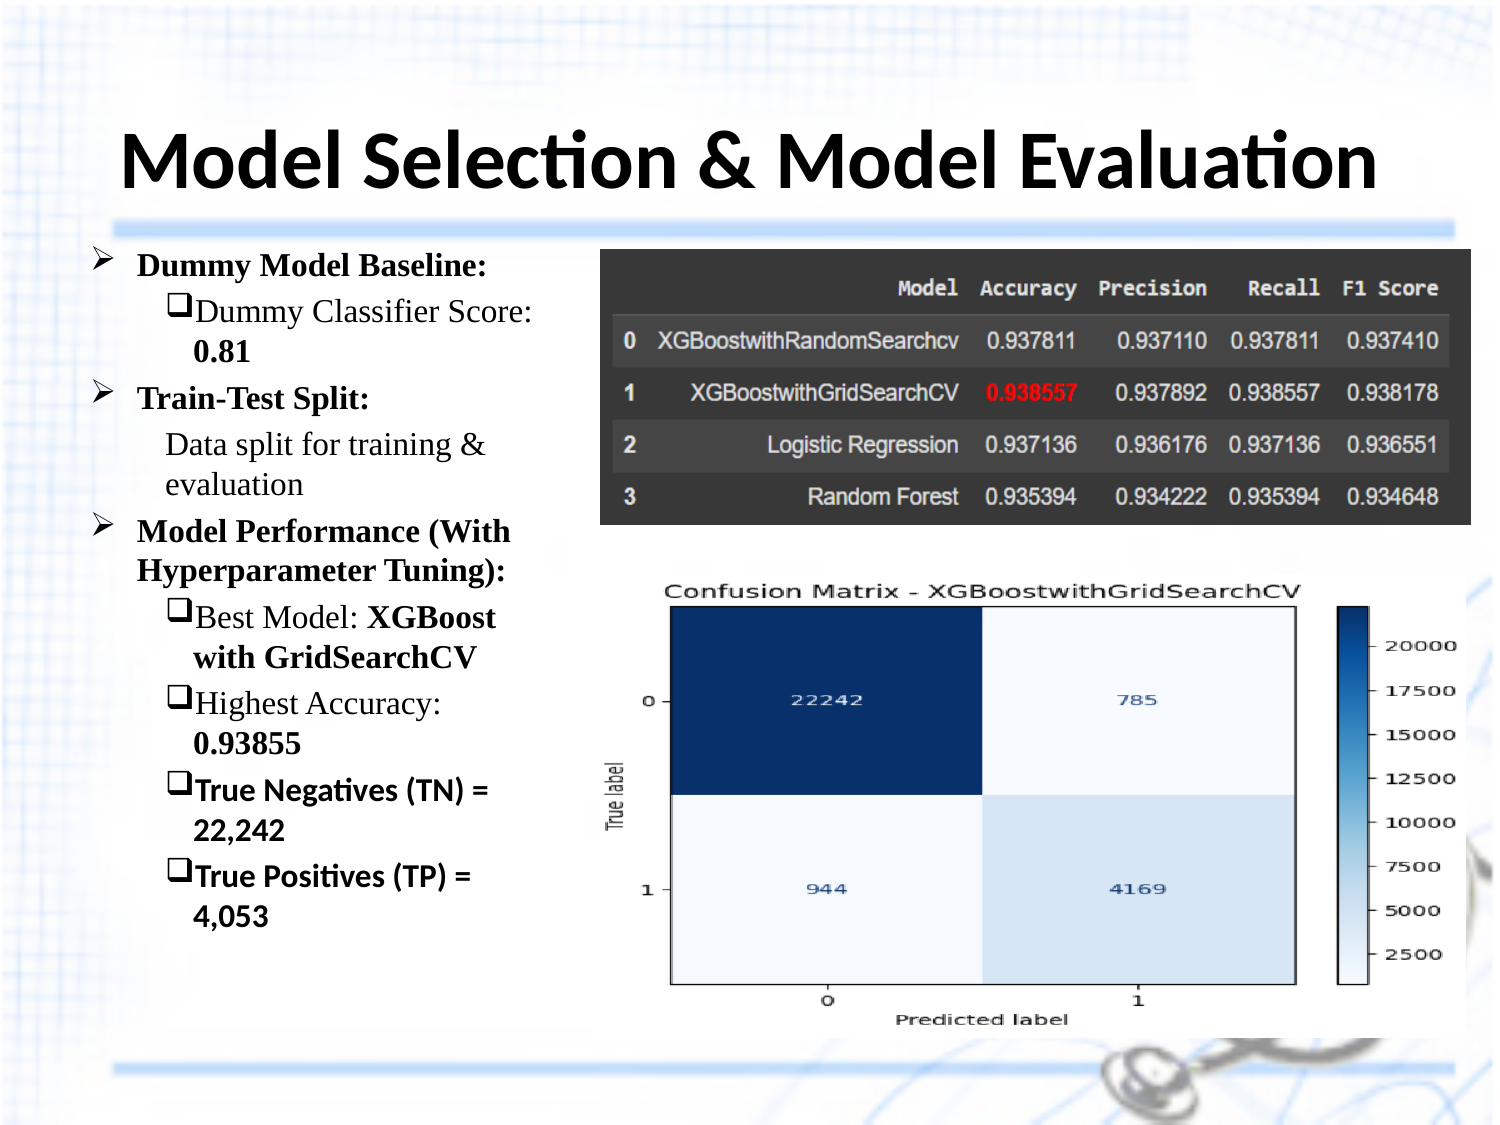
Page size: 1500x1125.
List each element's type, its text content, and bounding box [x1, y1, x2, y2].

title Model Selection & Model Evaluation [75, 44, 1425, 213]
picture [599, 249, 1471, 526]
picture [595, 574, 1466, 1038]
list Dummy Model Baseline: Dummy Classifier Score: 0.81 Train-Test Split: Data split for training & evaluation Model Performance (With Hyperparameter Tuning): Best Model: XGBoost with GridSearchCV Highest Accuracy: 0.93855 True Negatives (TN) = 22,242 True Positives (TP) = 4,053 [75, 235, 569, 1005]
